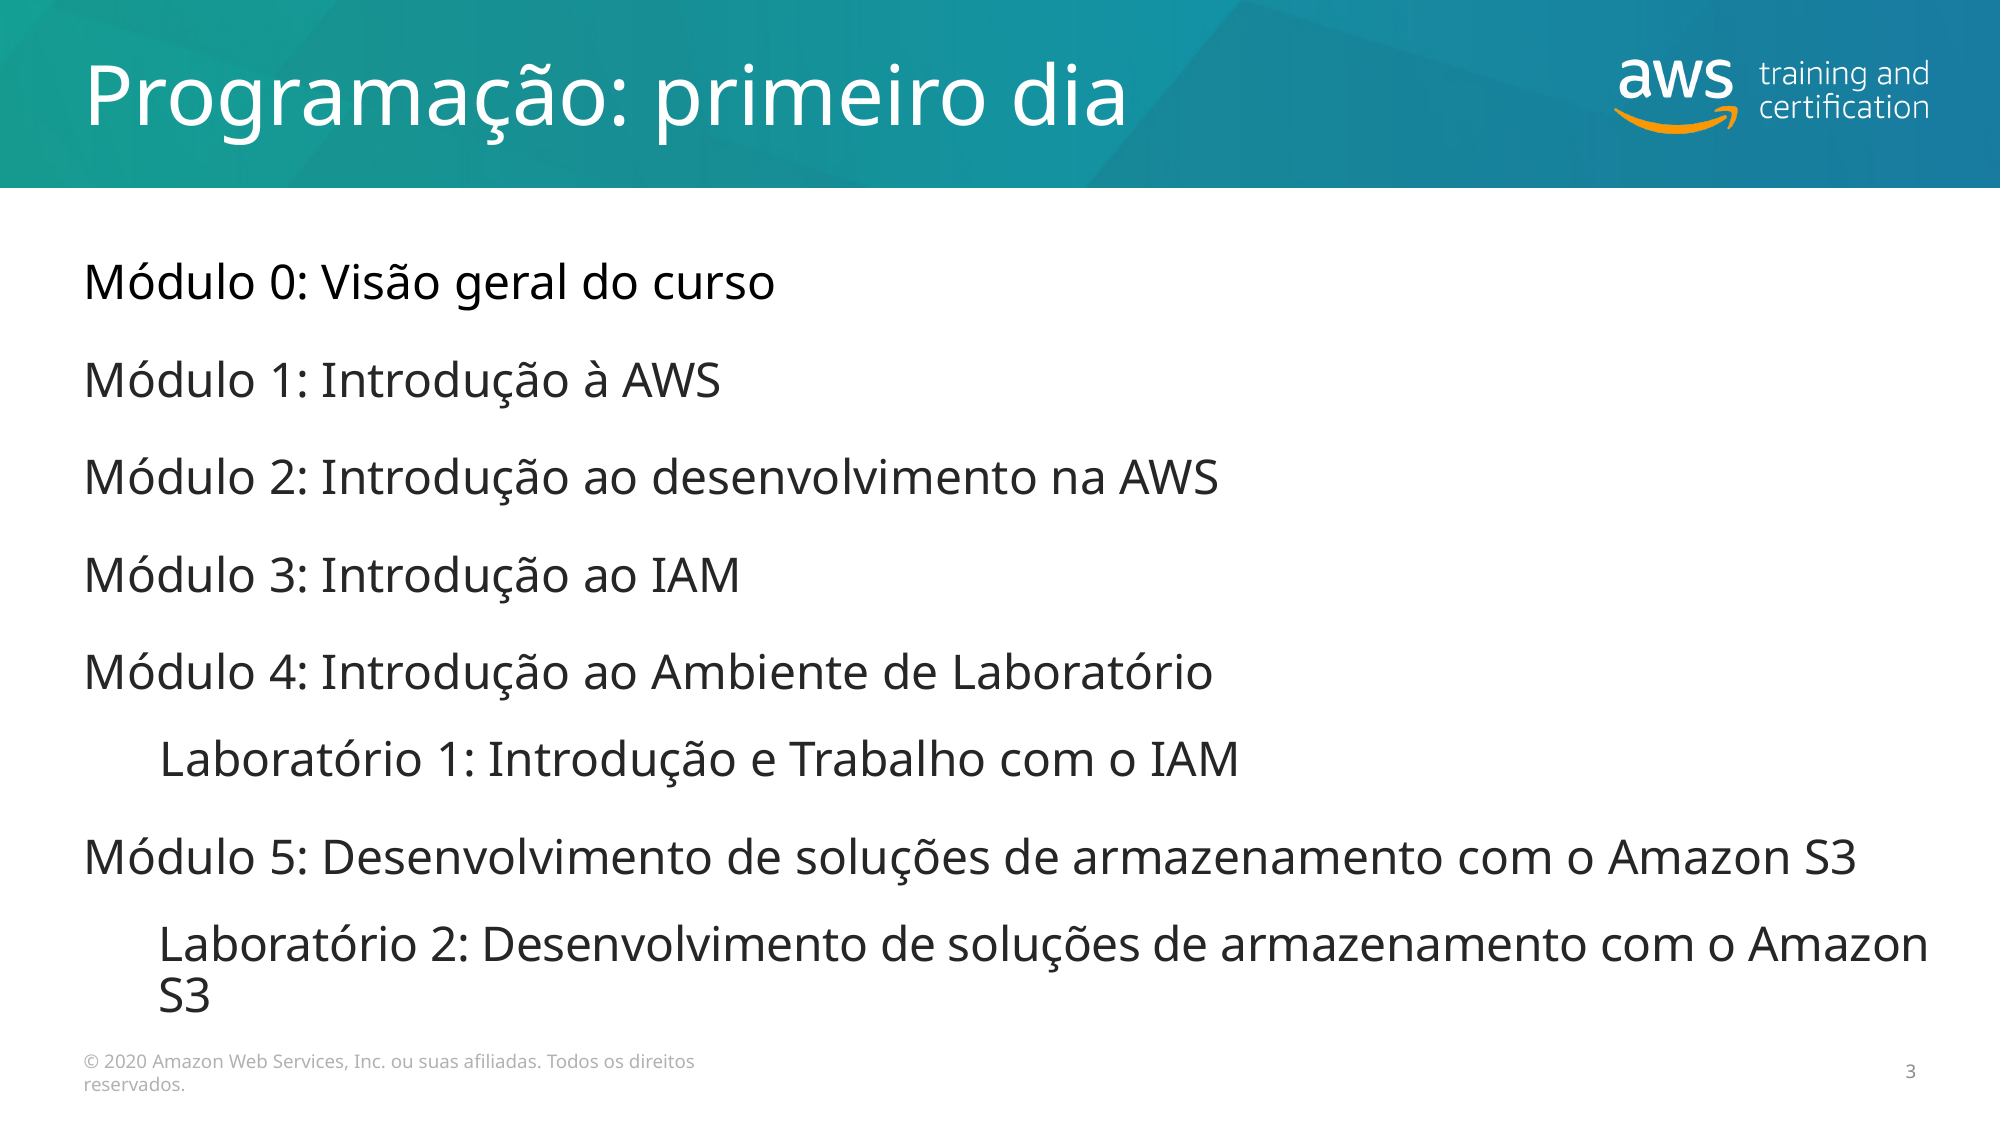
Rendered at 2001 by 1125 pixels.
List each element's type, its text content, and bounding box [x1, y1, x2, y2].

footer © 2020 Amazon Web Services, Inc. ou suas afiliadas. Todos os direitos reservados. [68, 1042, 786, 1103]
picture [0, 0, 2000, 188]
slide_number 3 [1481, 1042, 1932, 1103]
list Módulo 0: Visão geral do curso Módulo 1: Introdução à AWS Módulo 2: Introdução ao desenvolvimento na AWS Módulo 3: Introdução ao IAM Módulo 4: Introdução ao Ambiente de Laboratório Laboratório 1: Introdução e Trabalho com o IAM Módulo 5: Desenvolvimento de soluções de armazenamento com o Amazon S3 Laboratório 2: Desenvolvimento de soluções de armazenamento com o Amazon S3 [68, 250, 1970, 1014]
title Programação: primeiro dia [68, 59, 1551, 138]
